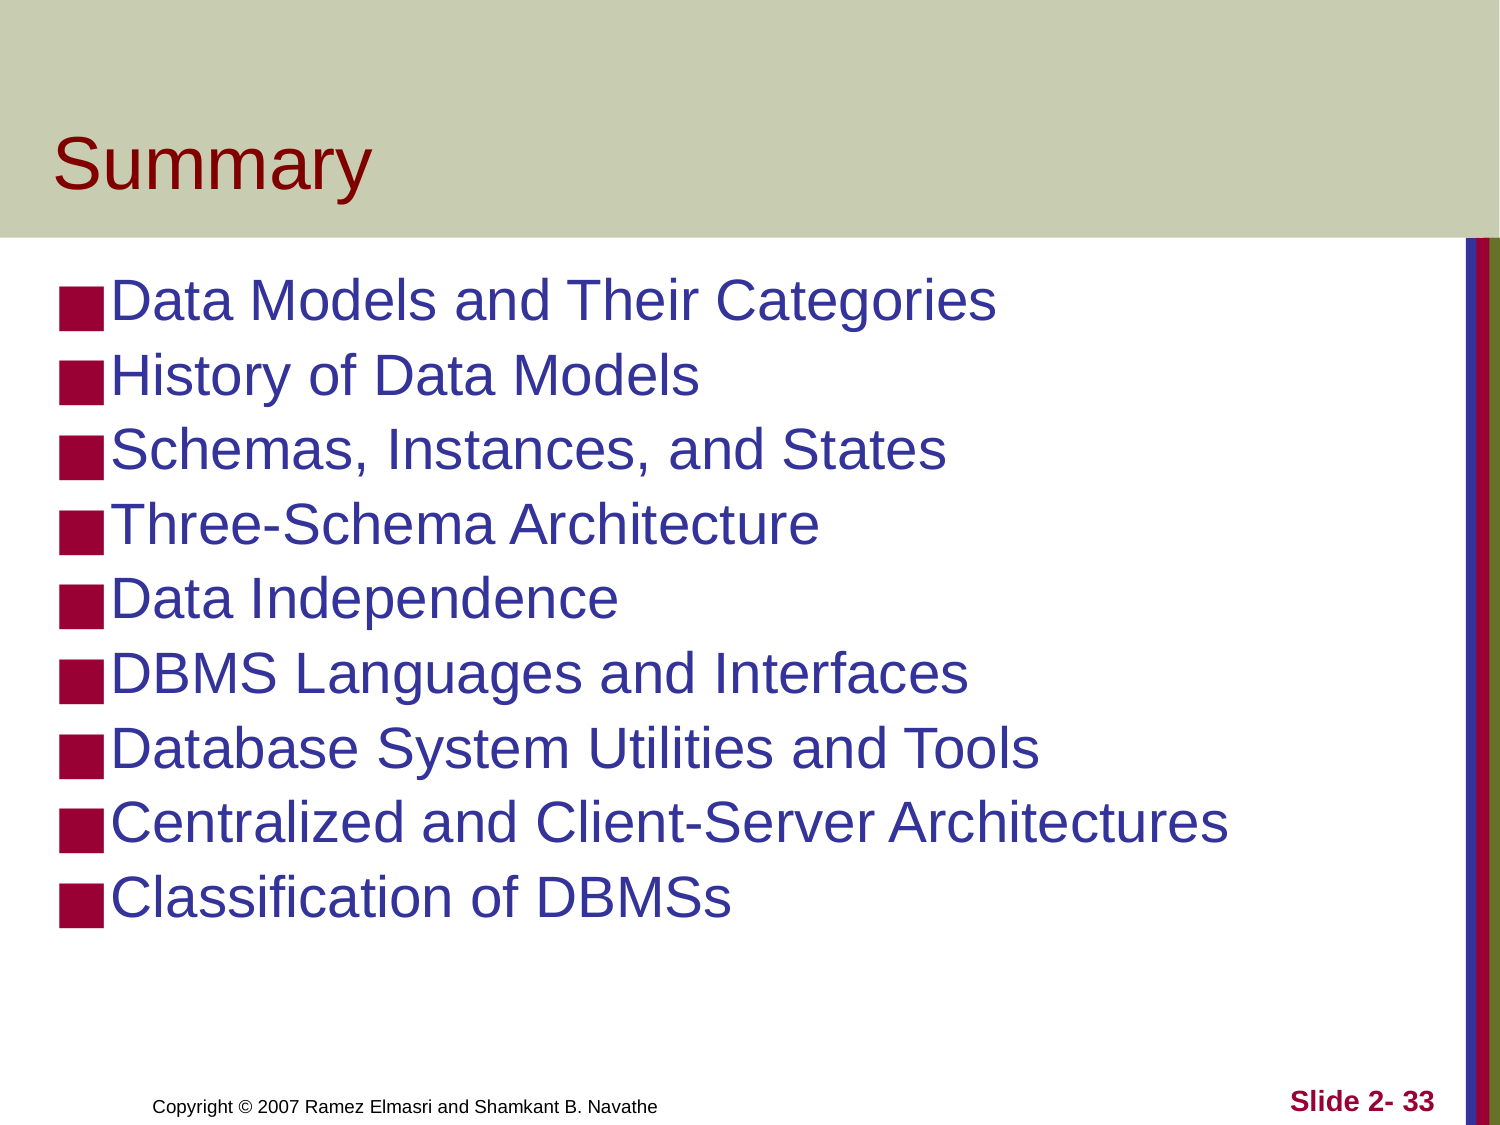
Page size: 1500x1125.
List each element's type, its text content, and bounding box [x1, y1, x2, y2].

text_box Slide 2- 33 [1137, 1049, 1450, 1125]
list Data Models and Their Categories History of Data Models Schemas, Instances, and States Three-Schema Architecture Data Independence DBMS Languages and Interfaces Database System Utilities and Tools Centralized and Client-Server Architectures Classification of DBMSs [39, 262, 1400, 1013]
title Summary [37, 49, 1317, 213]
